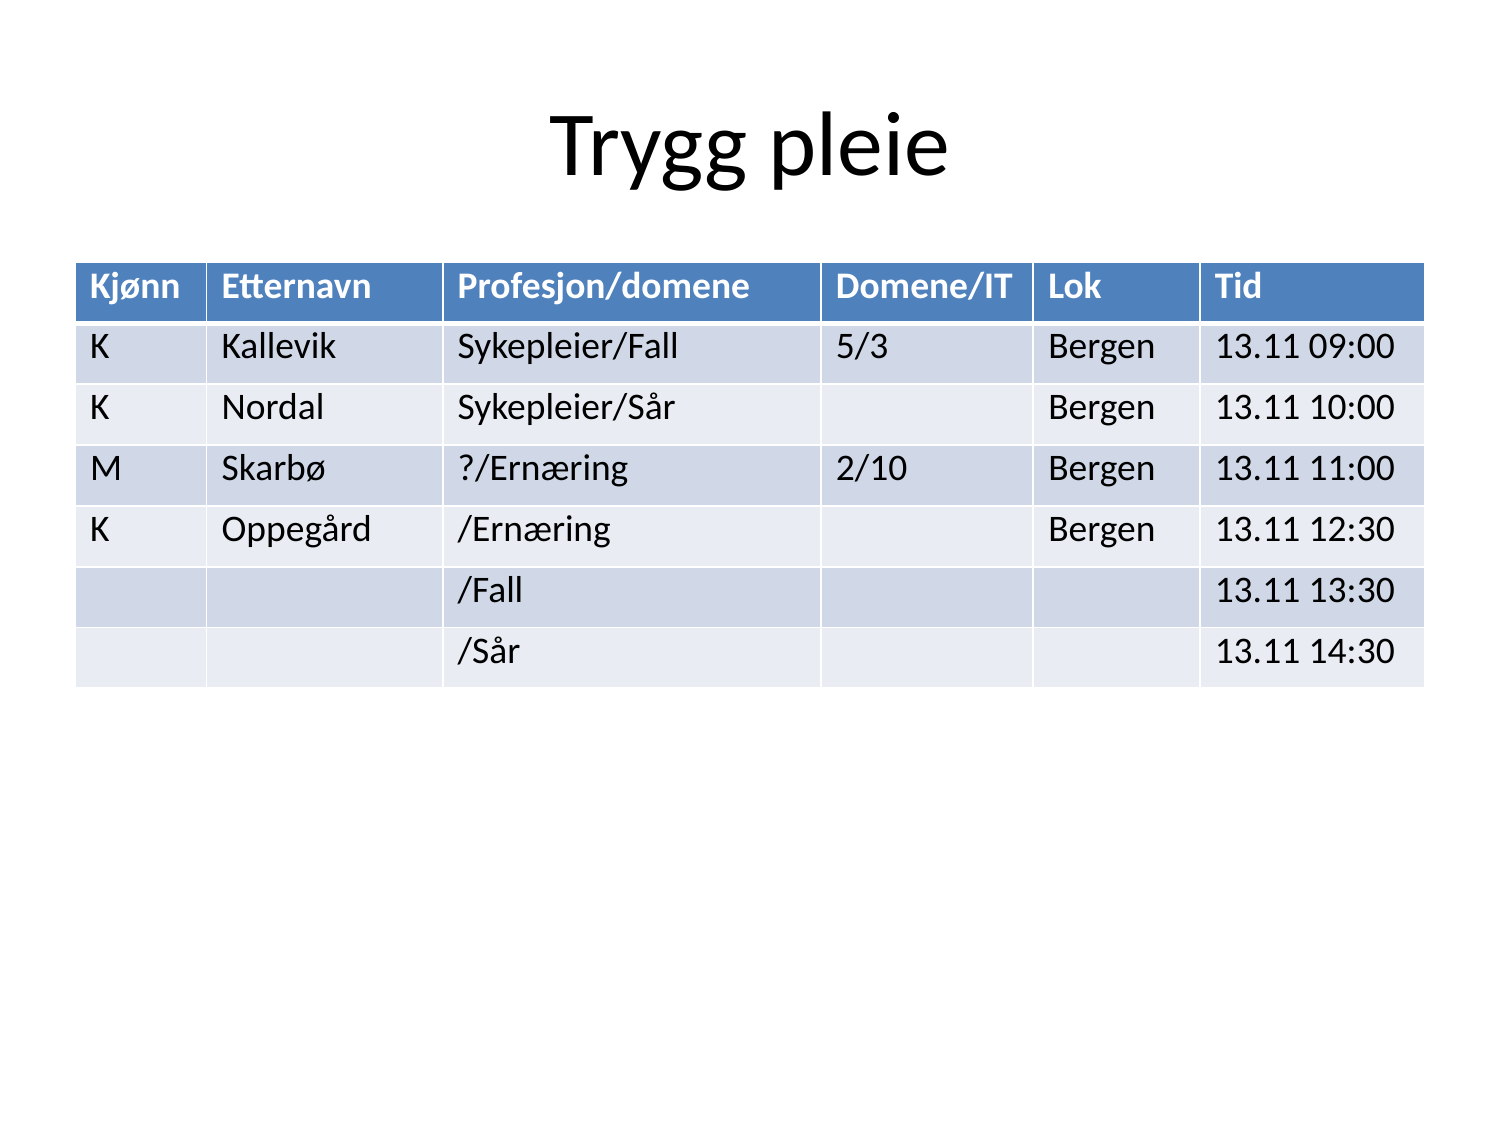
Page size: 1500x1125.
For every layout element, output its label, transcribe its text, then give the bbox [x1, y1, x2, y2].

table_header Etternavn [207, 263, 442, 321]
table_cell [822, 507, 1032, 566]
table_header Kjønn [76, 263, 206, 321]
table_cell K [76, 385, 206, 444]
table_cell Kallevik [207, 326, 442, 383]
table_cell 13.11 09:00 [1201, 326, 1424, 383]
table_cell [822, 385, 1032, 444]
table_cell Bergen [1034, 385, 1199, 444]
table_header Profesjon/domene [444, 263, 820, 321]
table_header Domene/IT [822, 263, 1032, 321]
table_cell Bergen [1034, 507, 1199, 566]
table_cell ?/Ernæring [444, 446, 820, 505]
table_cell K [76, 507, 206, 566]
table_cell Bergen [1034, 446, 1199, 505]
table_cell Sykepleier/Fall [444, 326, 820, 383]
table_cell 13.11 11:00 [1201, 446, 1424, 505]
title Trygg pleie [75, 45, 1425, 233]
table_cell [76, 568, 206, 627]
table_cell Sykepleier/Sår [444, 385, 820, 444]
table_header Lok [1034, 263, 1199, 321]
table_cell Bergen [1034, 326, 1199, 383]
table_cell Oppegård [207, 507, 442, 566]
table_cell Nordal [207, 385, 442, 444]
table_cell [1034, 568, 1199, 627]
table_cell M [76, 446, 206, 505]
table_cell K [76, 326, 206, 383]
table_cell [1034, 628, 1199, 687]
table_cell 13.11 14:30 [1201, 628, 1424, 687]
table_cell /Sår [444, 628, 820, 687]
table_cell 13.11 13:30 [1201, 568, 1424, 627]
table_cell [822, 568, 1032, 627]
table_cell [207, 628, 442, 687]
table_header Tid [1201, 263, 1424, 321]
table_cell /Ernæring [444, 507, 820, 566]
table_cell 13.11 10:00 [1201, 385, 1424, 444]
table_cell 5/3 [822, 326, 1032, 383]
table_cell [207, 568, 442, 627]
table_cell [76, 628, 206, 687]
table_cell 13.11 12:30 [1201, 507, 1424, 566]
table_cell /Fall [444, 568, 820, 627]
table_cell [822, 628, 1032, 687]
table_cell 2/10 [822, 446, 1032, 505]
table_cell Skarbø [207, 446, 442, 505]
